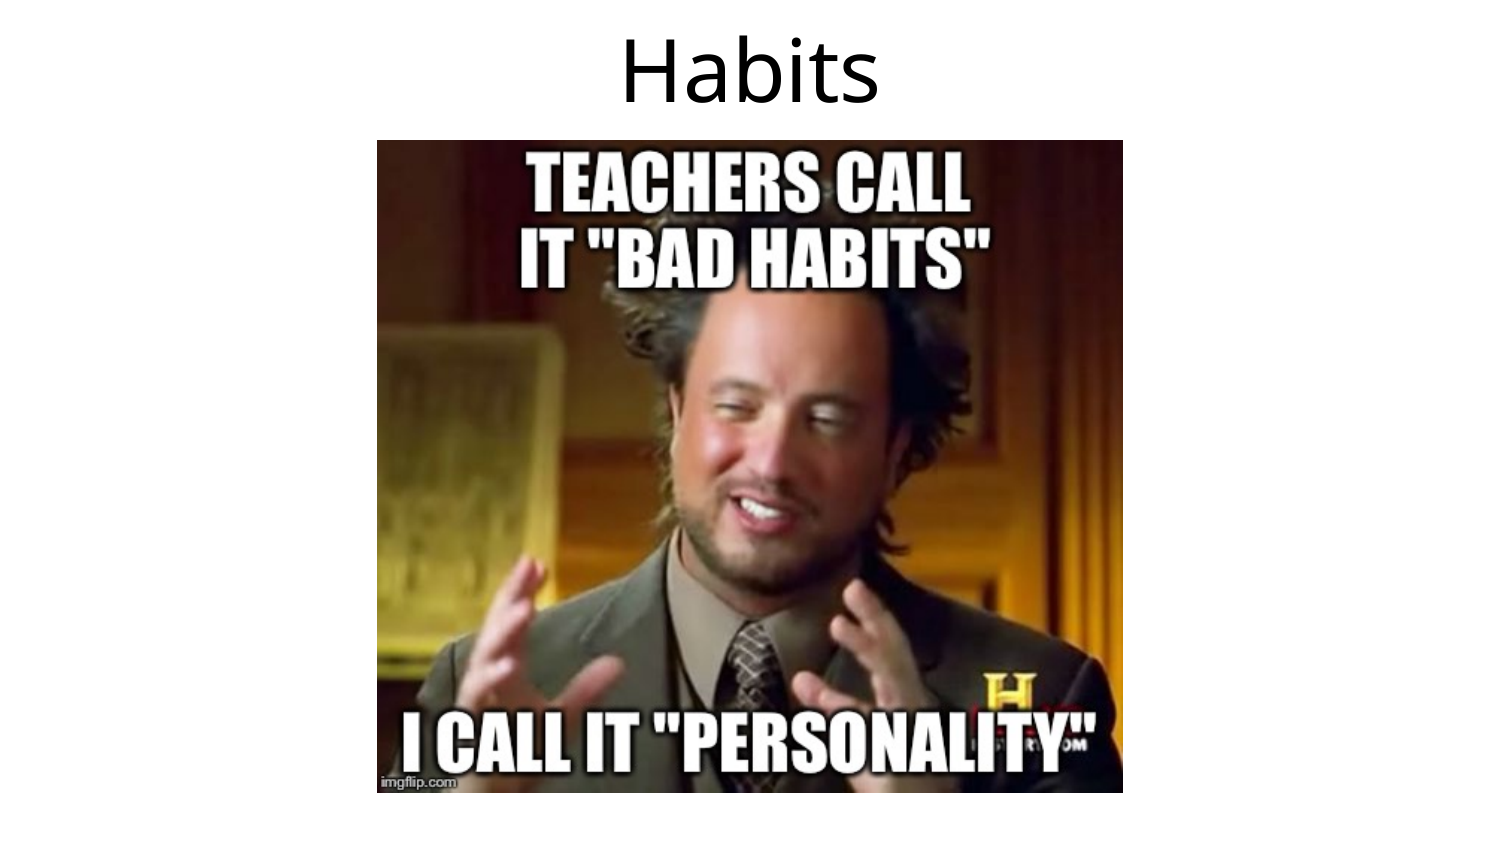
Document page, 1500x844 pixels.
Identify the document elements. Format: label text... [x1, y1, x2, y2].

picture [376, 140, 1124, 793]
title Habits [51, 0, 1449, 94]
